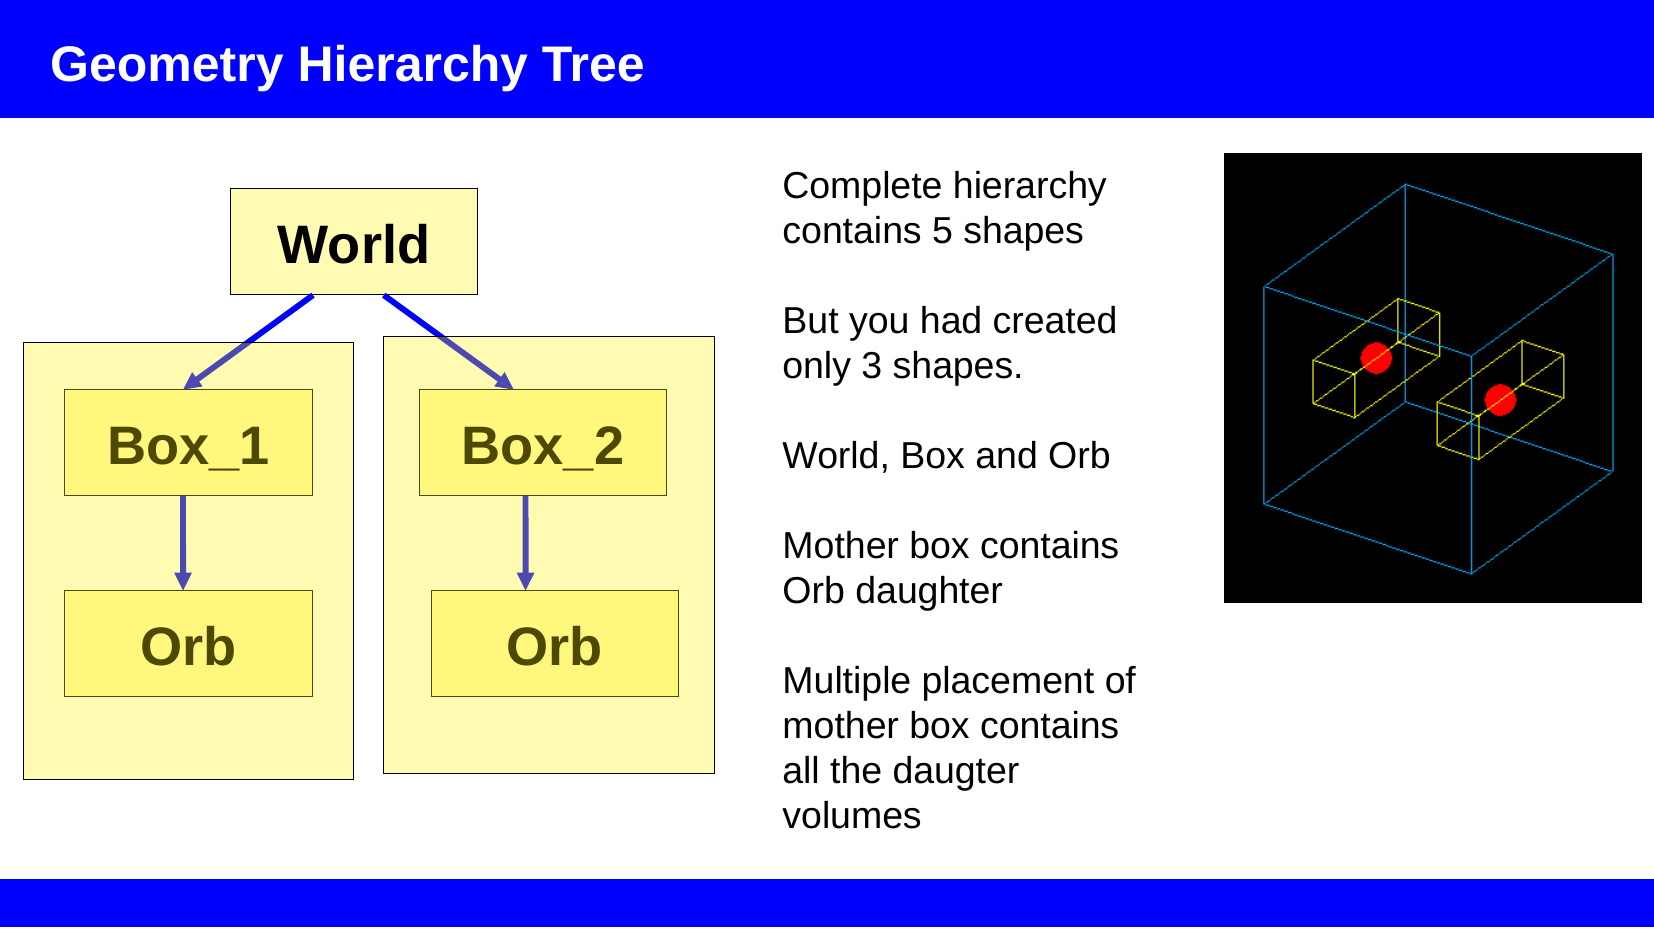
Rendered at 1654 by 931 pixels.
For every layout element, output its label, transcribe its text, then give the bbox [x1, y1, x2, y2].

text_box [23, 188, 715, 780]
picture [1224, 153, 1642, 603]
text_box [0, 879, 1654, 927]
text_box [0, 0, 1654, 118]
text_box Geometry Hierarchy Tree [35, 23, 1465, 94]
text_box Complete hierarchy contains 5 shapes But you had created only 3 shapes. World, Box and Orb Mother box contains Orb daughter Multiple placement of mother box contains all the daugter volumes [767, 153, 1169, 798]
